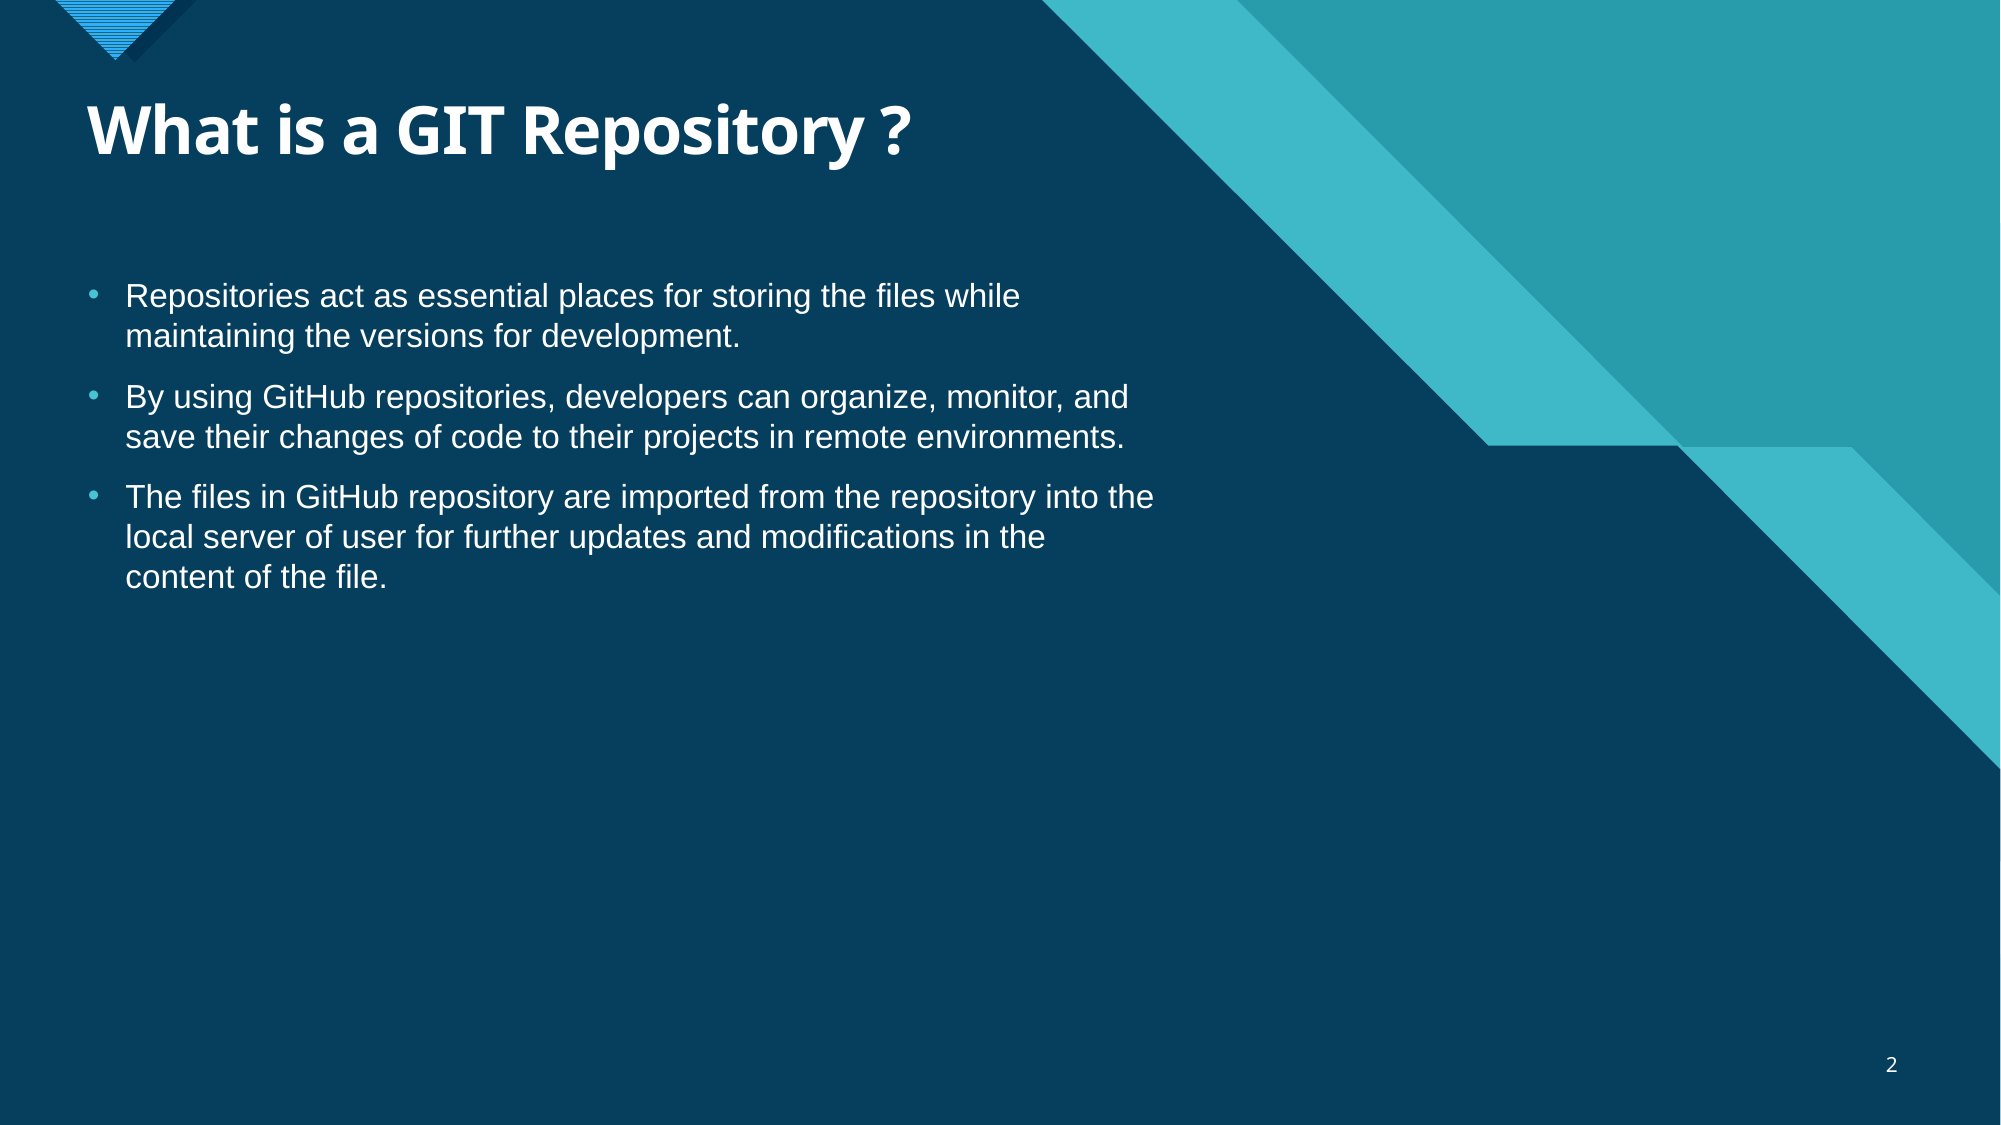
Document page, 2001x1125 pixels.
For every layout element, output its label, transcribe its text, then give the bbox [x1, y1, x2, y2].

slide_number 2 [1845, 1035, 1913, 1096]
list Repositories act as essential places for storing the files while maintaining the versions for development. By using GitHub repositories, developers can organize, monitor, and save their changes of code to their projects in remote environments. The files in GitHub repository are imported from the repository into the local server of user for further updates and modifications in the content of the file. [72, 266, 1175, 939]
title What is a GIT Repository ? [72, 89, 1913, 177]
